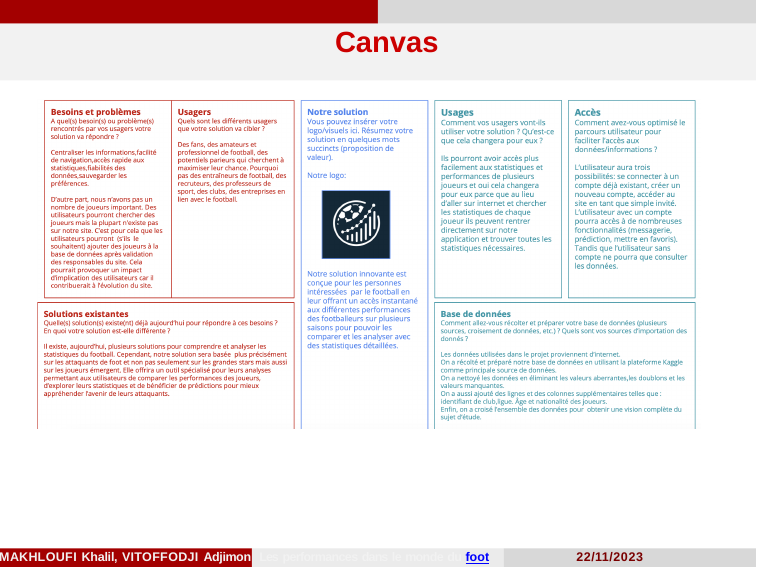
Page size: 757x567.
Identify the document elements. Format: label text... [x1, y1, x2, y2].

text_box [0, 548, 757, 567]
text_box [36, 98, 701, 507]
title Canvas [0, 23, 757, 81]
